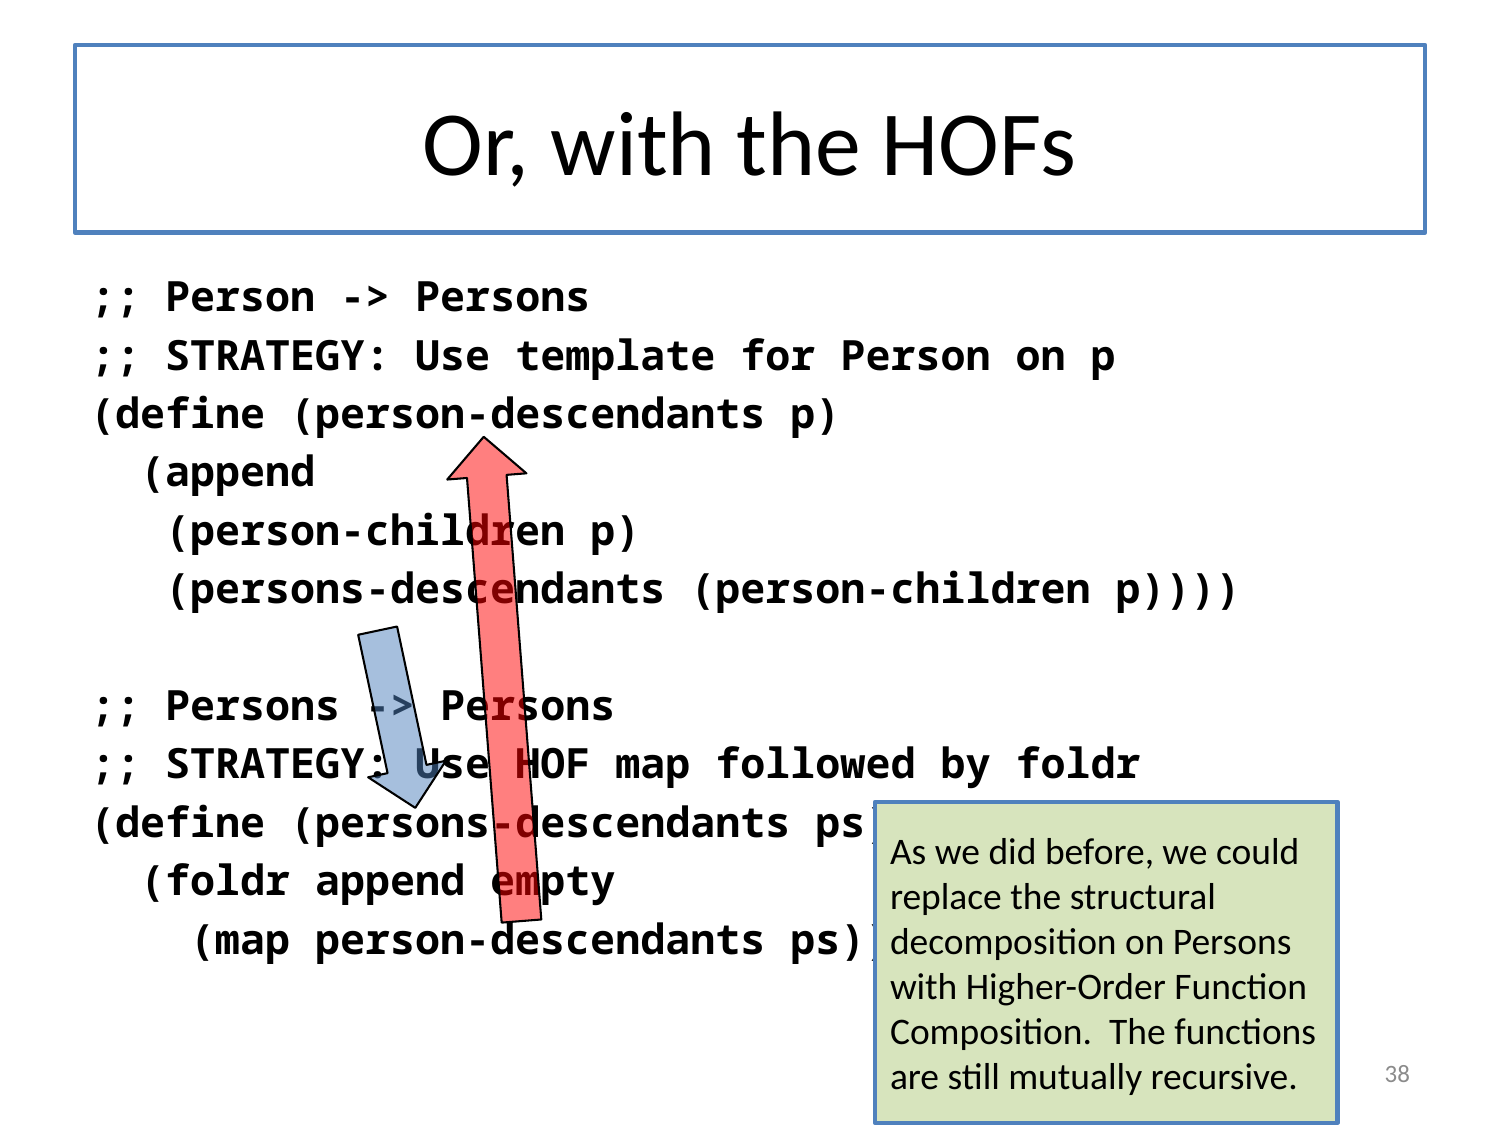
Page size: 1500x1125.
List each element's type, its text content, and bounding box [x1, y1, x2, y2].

slide_number 38 [1340, 1042, 1425, 1103]
text_box As we did before, we could replace the structural decomposition on Persons with Higher-Order Function Composition. The functions are still mutually recursive. [873, 800, 1340, 1125]
title Or, with the HOFs [73, 43, 1427, 235]
text_box [356, 624, 448, 810]
text_box [445, 434, 544, 925]
list ;; Person -> Persons ;; STRATEGY: Use template for Person on p (define (person-descendants p) (append (person-children p) (persons-descendants (person-children p)))) ;; Persons -> Persons ;; STRATEGY: Use HOF map followed by foldr (define (persons-descendants ps) (foldr append empty (map person-descendants ps))) [75, 262, 1425, 1005]
